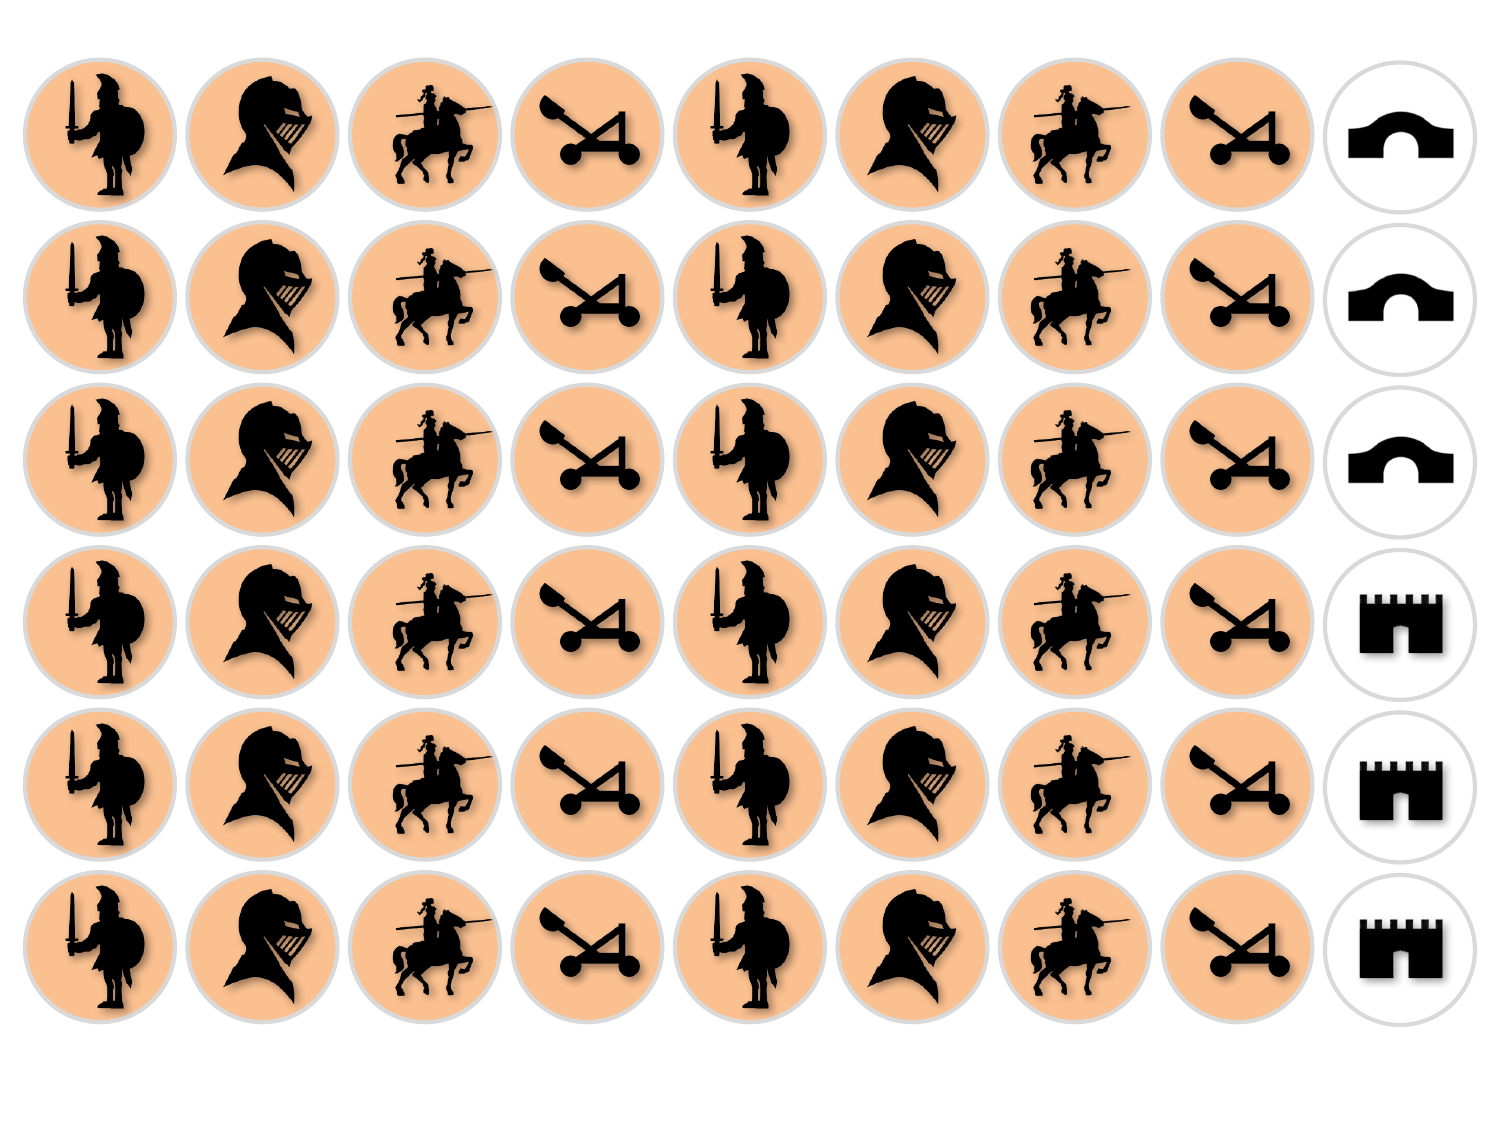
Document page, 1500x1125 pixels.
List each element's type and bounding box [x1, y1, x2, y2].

text_box [672, 597, 677, 648]
picture [838, 59, 991, 212]
text_box [510, 900, 526, 994]
text_box [672, 109, 677, 160]
text_box [656, 587, 665, 658]
picture [193, 546, 346, 699]
picture [682, 62, 827, 207]
text_box [1036, 364, 1114, 375]
text_box [383, 687, 466, 700]
picture [682, 224, 827, 370]
picture [1181, 720, 1297, 836]
text_box [1188, 357, 1286, 375]
picture [193, 384, 346, 537]
text_box [1199, 870, 1276, 880]
text_box [1324, 874, 1476, 1026]
picture [381, 889, 496, 1005]
text_box [1034, 688, 1116, 700]
text_box [1026, 220, 1124, 237]
picture [1019, 77, 1134, 192]
picture [381, 240, 496, 355]
text_box [550, 382, 625, 392]
text_box [1160, 88, 1176, 182]
text_box [656, 261, 665, 333]
text_box [510, 88, 526, 182]
text_box [1142, 584, 1153, 661]
text_box [656, 424, 665, 495]
text_box [1324, 224, 1476, 376]
text_box [1026, 707, 1123, 725]
text_box [384, 363, 464, 375]
text_box [1026, 870, 1124, 887]
picture [381, 77, 496, 192]
picture [193, 709, 346, 862]
text_box [672, 272, 677, 323]
text_box [656, 99, 665, 170]
text_box [1324, 549, 1476, 701]
text_box [1142, 746, 1153, 823]
text_box [997, 412, 1014, 507]
picture [381, 565, 496, 680]
text_box [1189, 520, 1286, 537]
picture [531, 395, 647, 511]
text_box [1324, 62, 1476, 213]
text_box [1188, 682, 1287, 700]
text_box [550, 57, 625, 67]
text_box [1026, 545, 1124, 562]
text_box [1324, 712, 1476, 863]
text_box [1189, 195, 1286, 212]
text_box [538, 682, 637, 700]
text_box [539, 195, 636, 212]
text_box [672, 434, 677, 485]
text_box [1142, 259, 1153, 336]
text_box [1035, 201, 1115, 212]
text_box [1026, 57, 1123, 75]
picture [838, 871, 991, 1024]
text_box [510, 738, 526, 832]
text_box [1306, 587, 1315, 658]
picture [1019, 240, 1134, 355]
text_box [549, 870, 626, 880]
picture [838, 384, 991, 537]
text_box [350, 545, 474, 684]
text_box [350, 707, 473, 845]
text_box [672, 922, 677, 973]
text_box [539, 845, 636, 862]
text_box [549, 545, 626, 555]
text_box [1199, 545, 1276, 555]
text_box [1306, 749, 1315, 820]
text_box [1160, 900, 1176, 994]
text_box [539, 520, 636, 537]
text_box [1160, 575, 1176, 669]
text_box [1199, 220, 1276, 230]
picture [531, 232, 647, 349]
text_box [1306, 424, 1315, 495]
text_box [656, 912, 665, 983]
text_box [510, 250, 526, 344]
text_box [1160, 250, 1176, 344]
text_box [997, 899, 1014, 995]
text_box [656, 749, 665, 820]
picture [1019, 727, 1134, 842]
text_box [1306, 911, 1315, 983]
text_box [538, 357, 636, 375]
picture [37, 224, 182, 370]
text_box [1200, 707, 1275, 717]
text_box [1142, 909, 1153, 986]
picture [531, 557, 647, 674]
text_box [1306, 261, 1315, 333]
text_box [1142, 421, 1153, 498]
text_box [22, 98, 32, 172]
text_box [1324, 387, 1476, 538]
picture [1181, 232, 1297, 349]
text_box [1034, 525, 1116, 537]
picture [37, 387, 182, 532]
text_box [350, 220, 474, 358]
text_box [1160, 413, 1176, 507]
text_box [381, 523, 466, 537]
picture [682, 549, 827, 695]
picture [1019, 889, 1134, 1005]
text_box [22, 910, 32, 984]
picture [37, 874, 182, 1020]
text_box [672, 759, 677, 810]
text_box [1189, 845, 1286, 862]
text_box [1188, 1007, 1287, 1025]
text_box [550, 707, 625, 717]
picture [1181, 882, 1297, 999]
text_box [384, 850, 465, 862]
text_box [997, 574, 1014, 670]
text_box [22, 748, 32, 822]
picture [193, 221, 346, 374]
text_box [350, 57, 473, 196]
picture [1181, 70, 1297, 186]
text_box [1035, 851, 1115, 862]
picture [381, 727, 496, 842]
text_box [384, 200, 465, 212]
text_box [510, 413, 526, 507]
picture [682, 712, 827, 857]
picture [838, 546, 991, 699]
picture [193, 59, 346, 212]
text_box [1033, 1012, 1117, 1025]
picture [37, 712, 182, 857]
picture [381, 402, 496, 517]
picture [37, 62, 182, 207]
picture [37, 549, 182, 695]
text_box [538, 1007, 636, 1025]
picture [531, 70, 647, 186]
picture [838, 709, 991, 862]
text_box [997, 87, 1014, 182]
picture [193, 871, 346, 1024]
text_box [22, 260, 32, 334]
picture [838, 221, 991, 374]
picture [682, 387, 827, 532]
picture [1019, 565, 1134, 680]
text_box [510, 575, 526, 669]
picture [531, 720, 647, 836]
picture [1019, 402, 1134, 517]
text_box [1160, 738, 1176, 832]
text_box [1200, 382, 1275, 392]
text_box [22, 423, 32, 497]
picture [682, 874, 827, 1020]
text_box [549, 220, 626, 230]
text_box [997, 737, 1014, 832]
picture [531, 882, 647, 999]
text_box [997, 249, 1014, 345]
text_box [350, 870, 474, 1025]
text_box [1142, 96, 1153, 173]
text_box [350, 382, 473, 523]
text_box [1026, 382, 1123, 400]
text_box [1200, 57, 1275, 67]
picture [1181, 557, 1297, 674]
text_box [22, 585, 32, 659]
picture [1181, 395, 1297, 511]
text_box [1306, 99, 1315, 170]
